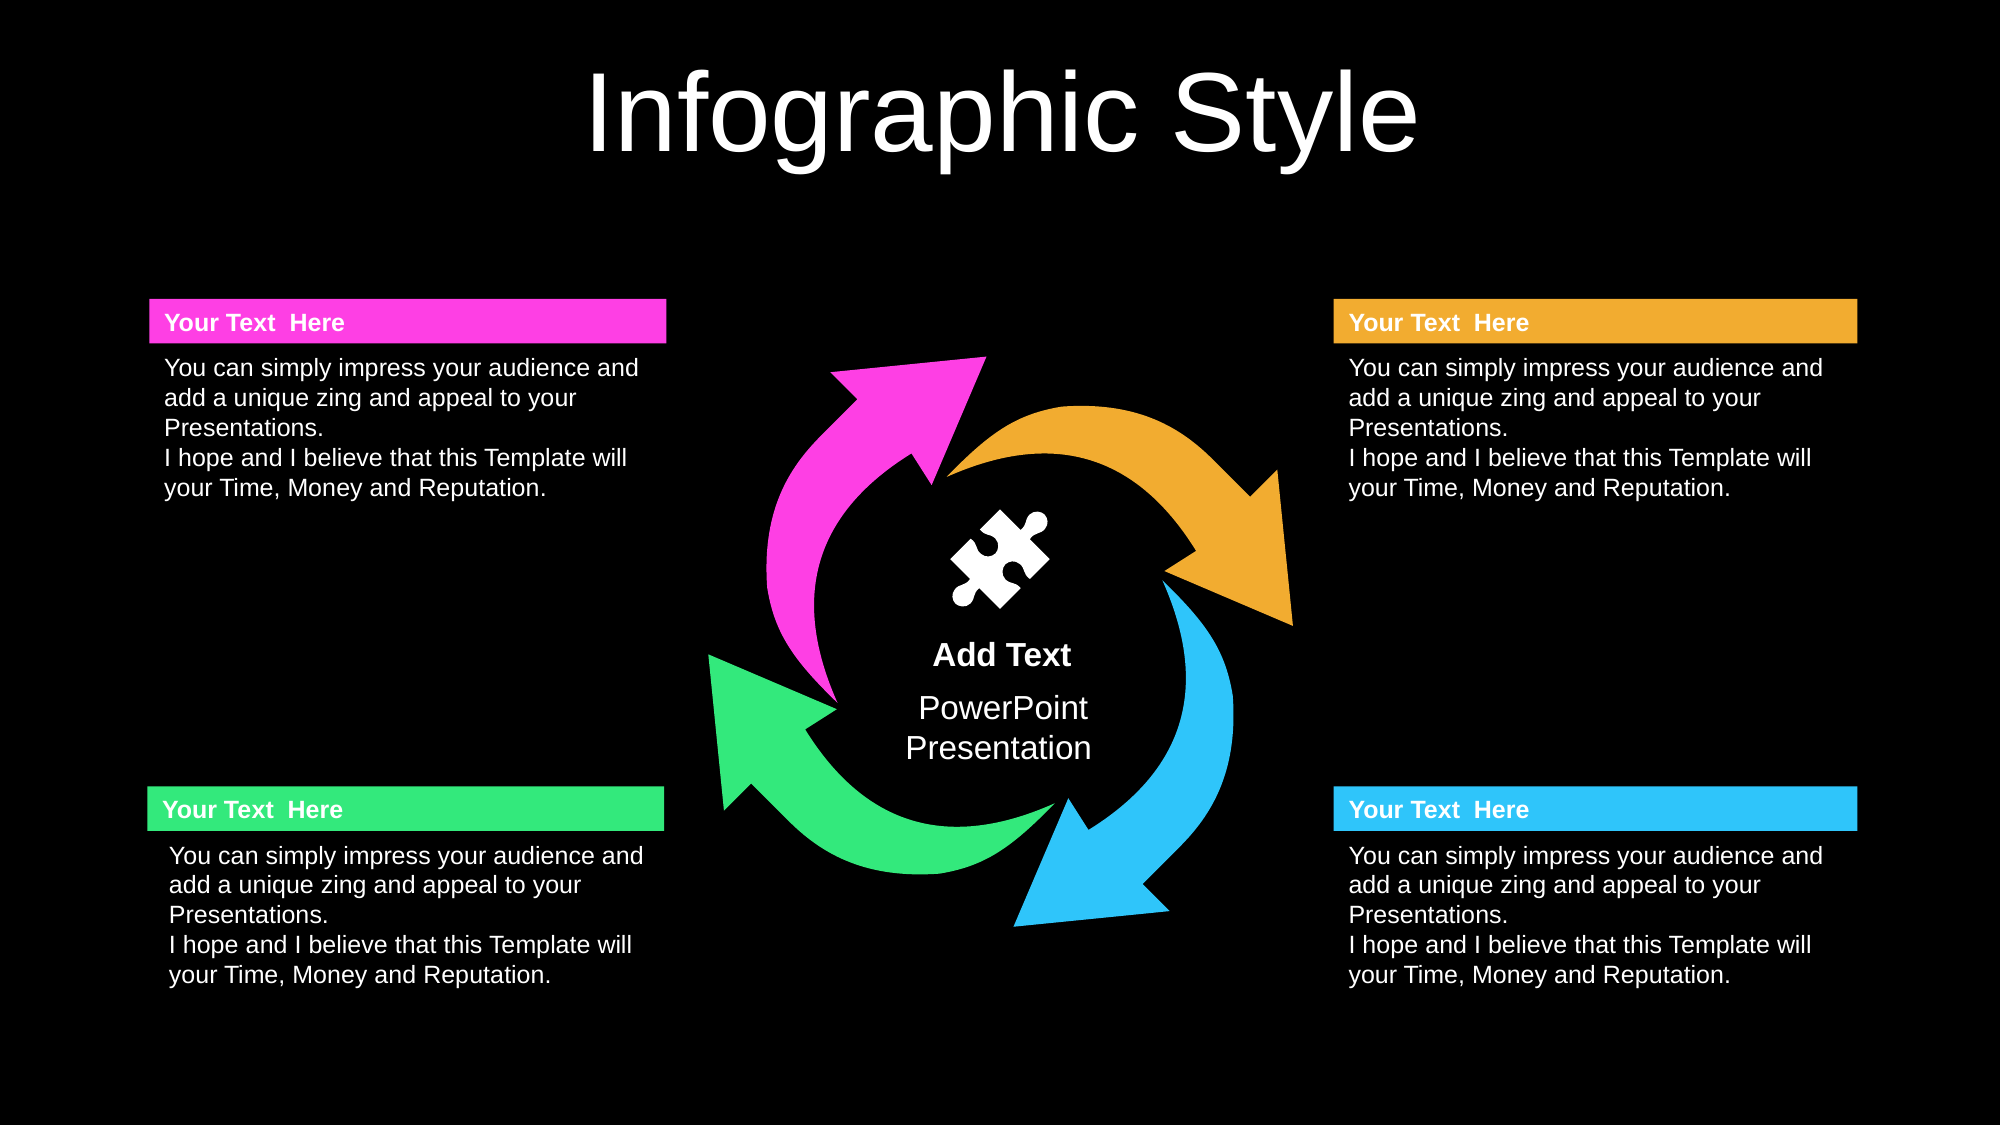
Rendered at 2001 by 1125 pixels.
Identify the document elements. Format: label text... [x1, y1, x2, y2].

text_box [1333, 786, 1858, 999]
list Infographic Style [53, 55, 1952, 175]
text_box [880, 625, 1125, 776]
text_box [1333, 298, 1858, 511]
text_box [701, 340, 1299, 940]
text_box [147, 786, 672, 999]
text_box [149, 298, 667, 511]
